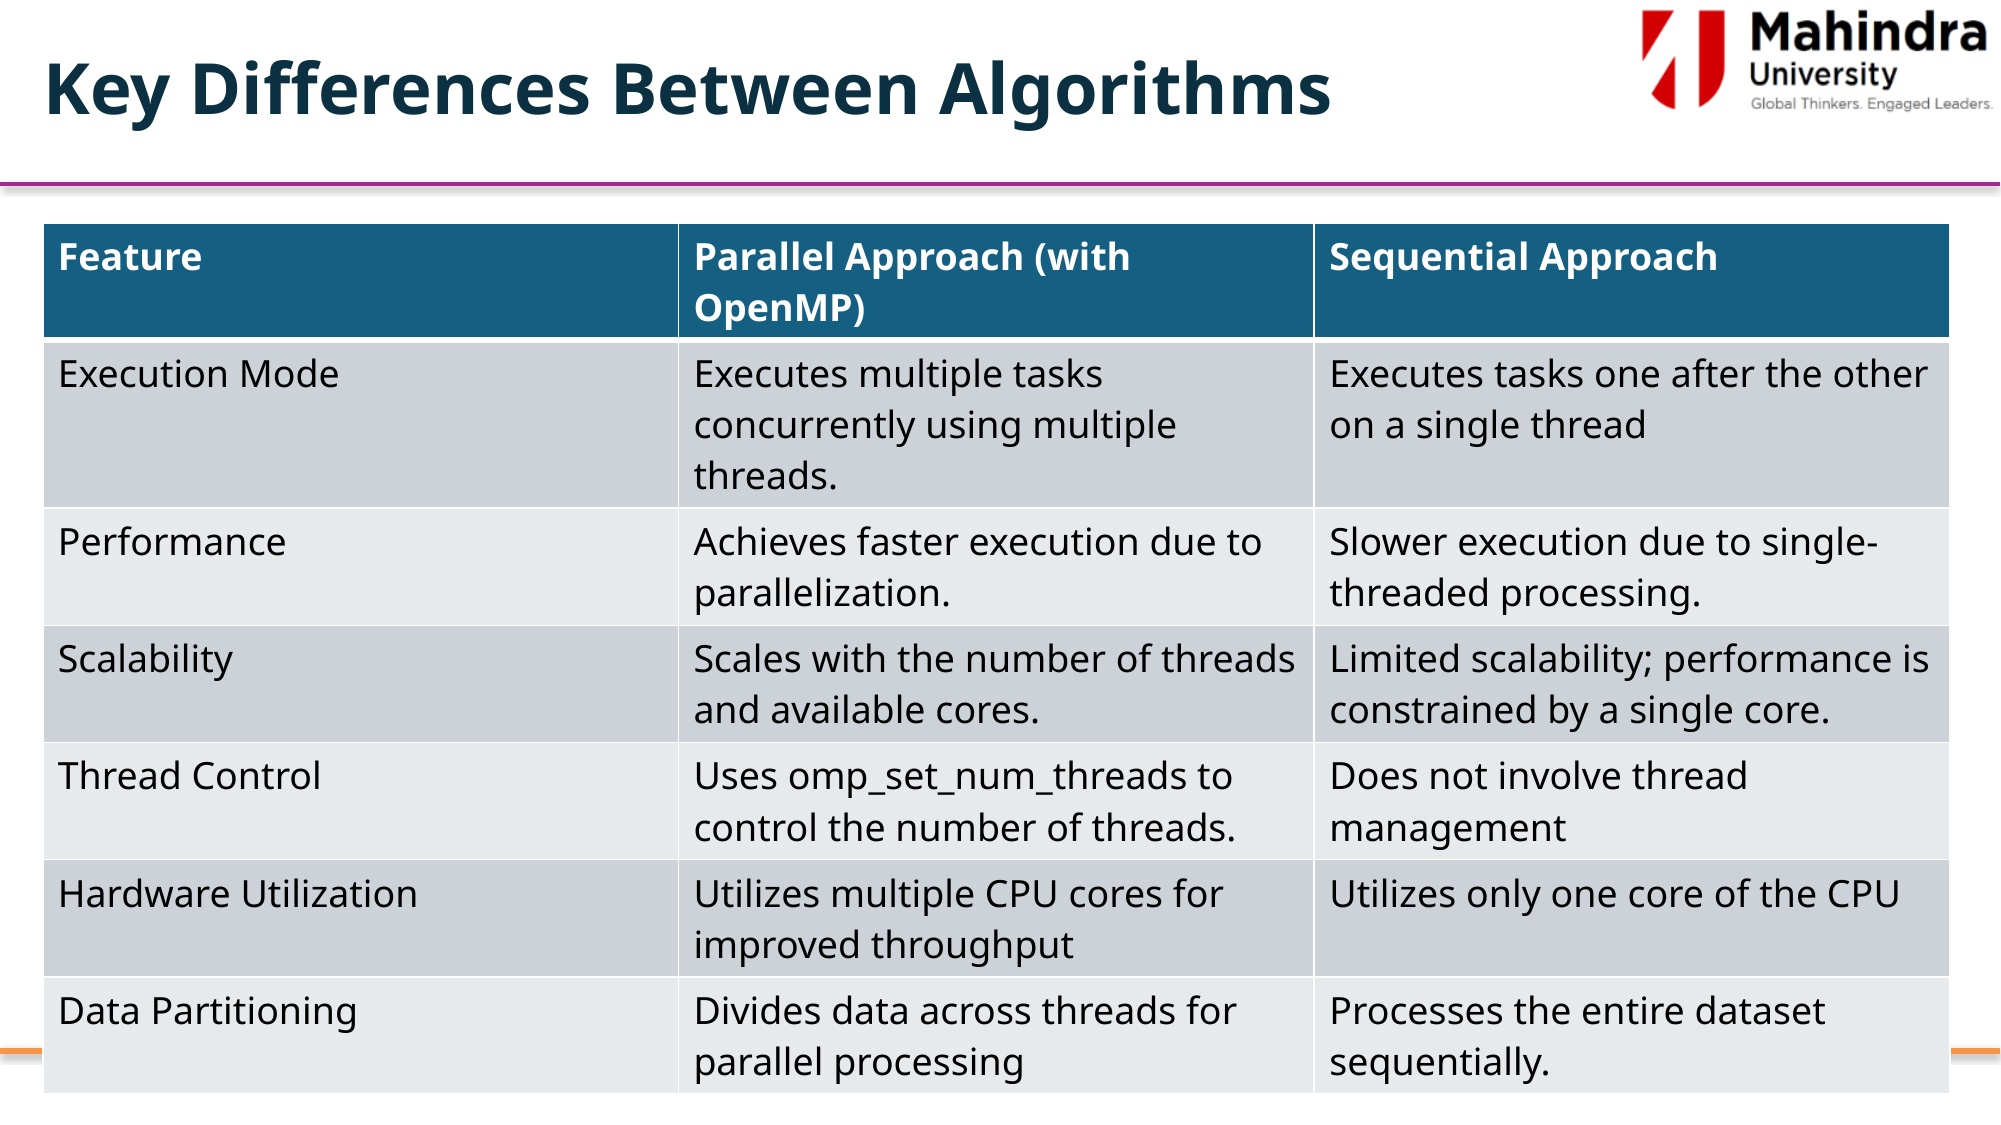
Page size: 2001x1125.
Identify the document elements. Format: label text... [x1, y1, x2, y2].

table_cell Executes multiple tasks concurrently using multiple threads. [679, 343, 1313, 507]
table_cell Scalability [44, 626, 678, 742]
table_cell Achieves faster execution due to parallelization. [679, 509, 1313, 625]
title Key Differences Between Algorithms [28, 12, 1377, 170]
table_cell Scales with the number of threads and available cores. [679, 626, 1313, 742]
table_cell Limited scalability; performance is constrained by a single core. [1315, 626, 1949, 742]
table_header Feature [44, 224, 678, 337]
table_cell Does not involve thread management [1315, 743, 1949, 859]
table_cell Divides data across threads for parallel processing [679, 978, 1313, 1093]
table_cell Executes tasks one after the other on a single thread [1315, 343, 1949, 507]
table_cell Hardware Utilization [44, 860, 678, 976]
table_cell Execution Mode [44, 343, 678, 507]
table_header Sequential Approach [1315, 224, 1949, 337]
picture [1636, 0, 1998, 118]
table_cell Utilizes only one core of the CPU [1315, 860, 1949, 976]
table_cell Uses omp_set_num_threads to control the number of threads. [679, 743, 1313, 859]
table_cell Slower execution due to single-threaded processing. [1315, 509, 1949, 625]
table_cell Thread Control [44, 743, 678, 859]
table_cell Utilizes multiple CPU cores for improved throughput [679, 860, 1313, 976]
table_cell Data Partitioning [44, 978, 678, 1093]
table_cell Processes the entire dataset sequentially. [1315, 978, 1949, 1093]
table_cell Performance [44, 509, 678, 625]
table_header Parallel Approach (with OpenMP) [679, 224, 1313, 337]
